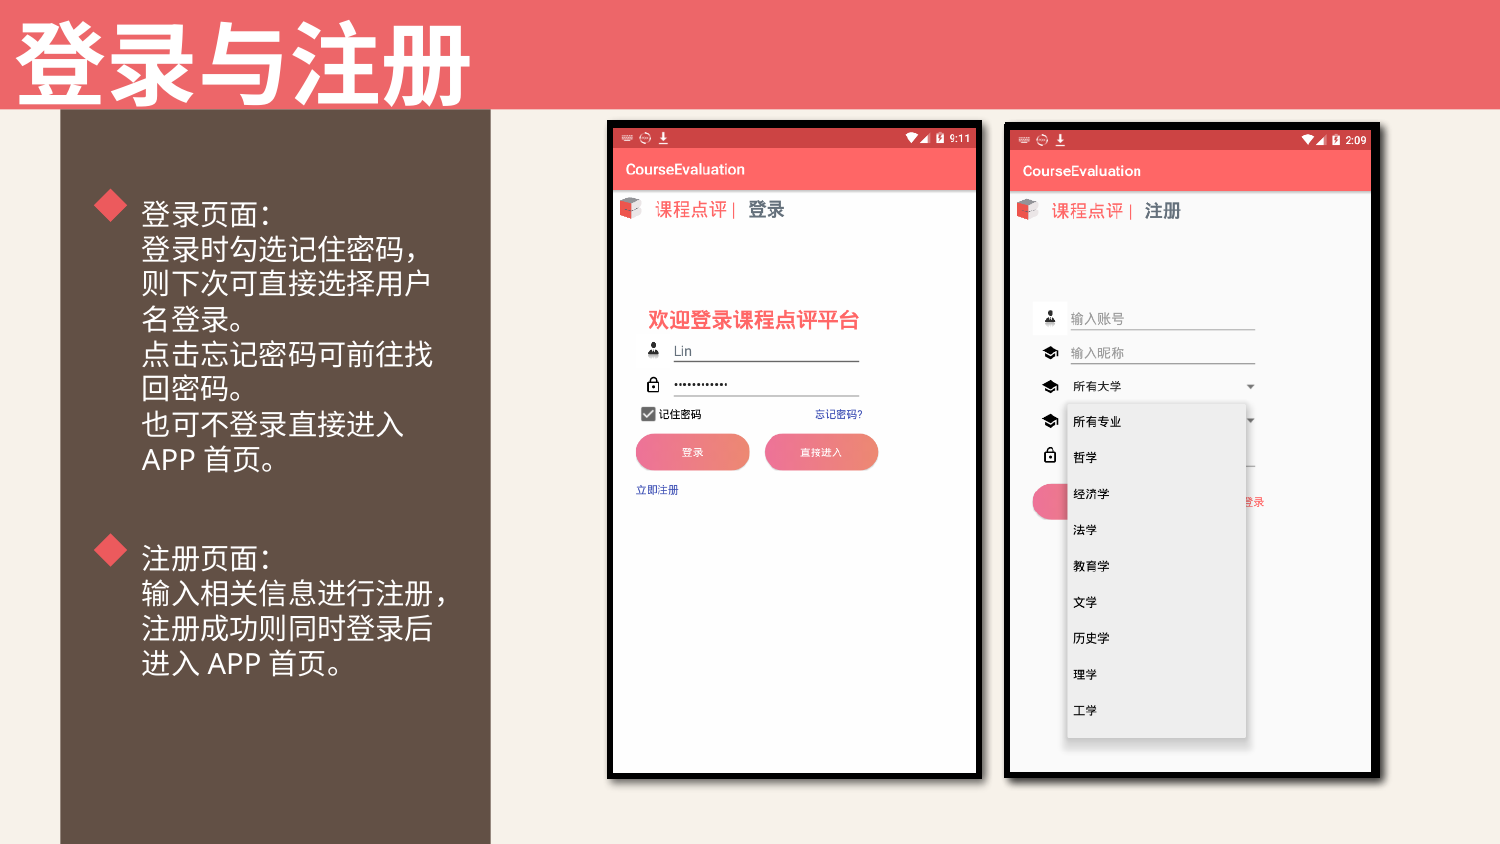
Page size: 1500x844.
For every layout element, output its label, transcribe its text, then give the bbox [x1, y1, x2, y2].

picture [1010, 128, 1374, 773]
text_box [93, 188, 127, 222]
text_box 登录与注册 [0, 0, 491, 125]
picture [613, 126, 976, 774]
text_box [93, 533, 127, 567]
text_box [60, 109, 491, 844]
text_box 登录页面： 登录时勾选记住密码，则下次可直接选择用户名登录。 点击忘记密码可前往找回密码。 也可不登录直接进入APP首页。 [127, 188, 472, 484]
text_box 注册页面： 输入相关信息进行注册，注册成功则同时登录后进入APP首页。 [127, 533, 472, 688]
text_box [491, 0, 1500, 110]
